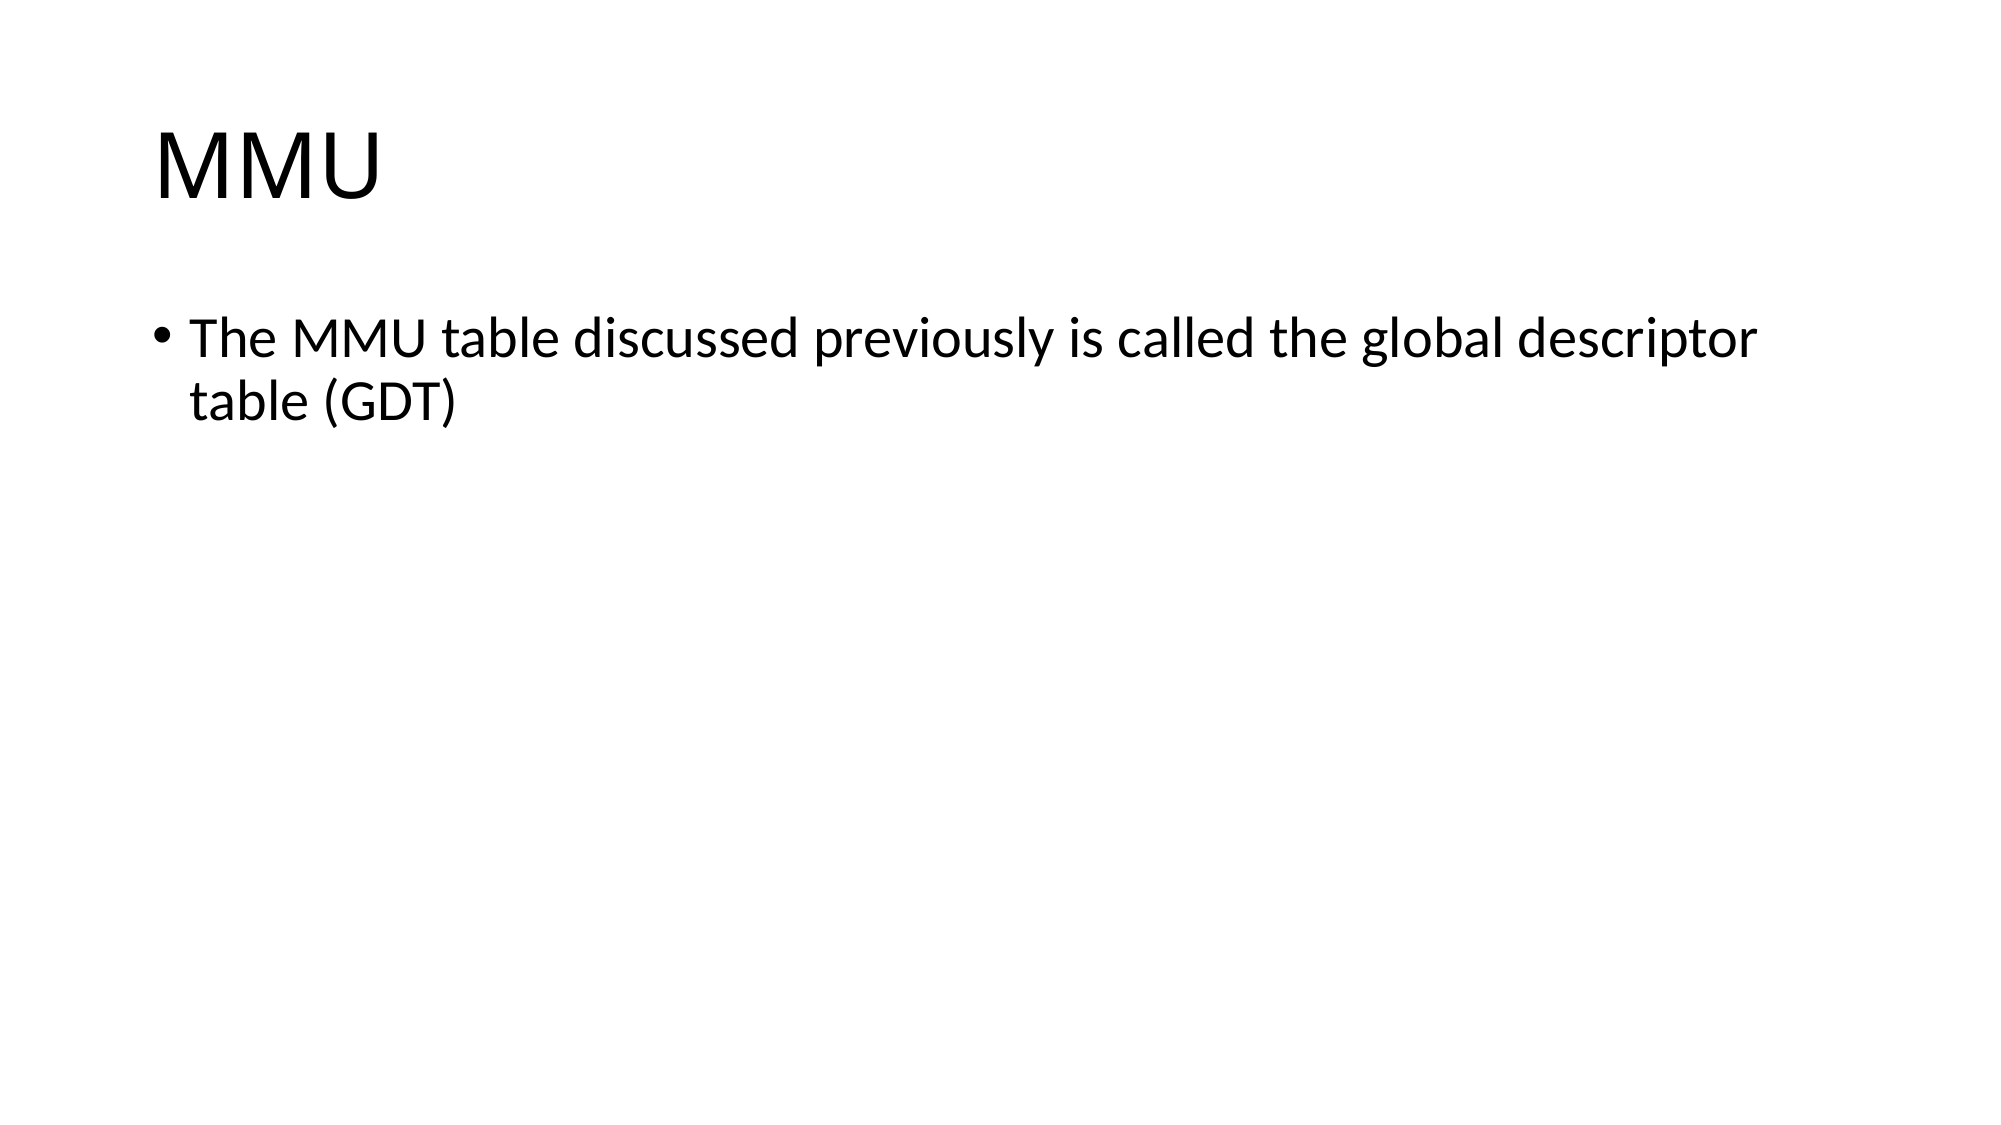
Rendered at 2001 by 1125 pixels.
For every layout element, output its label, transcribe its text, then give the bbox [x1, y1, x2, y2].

list The MMU table discussed previously is called the global descriptor table (GDT) [137, 299, 1863, 1014]
title MMU [137, 59, 1863, 278]
